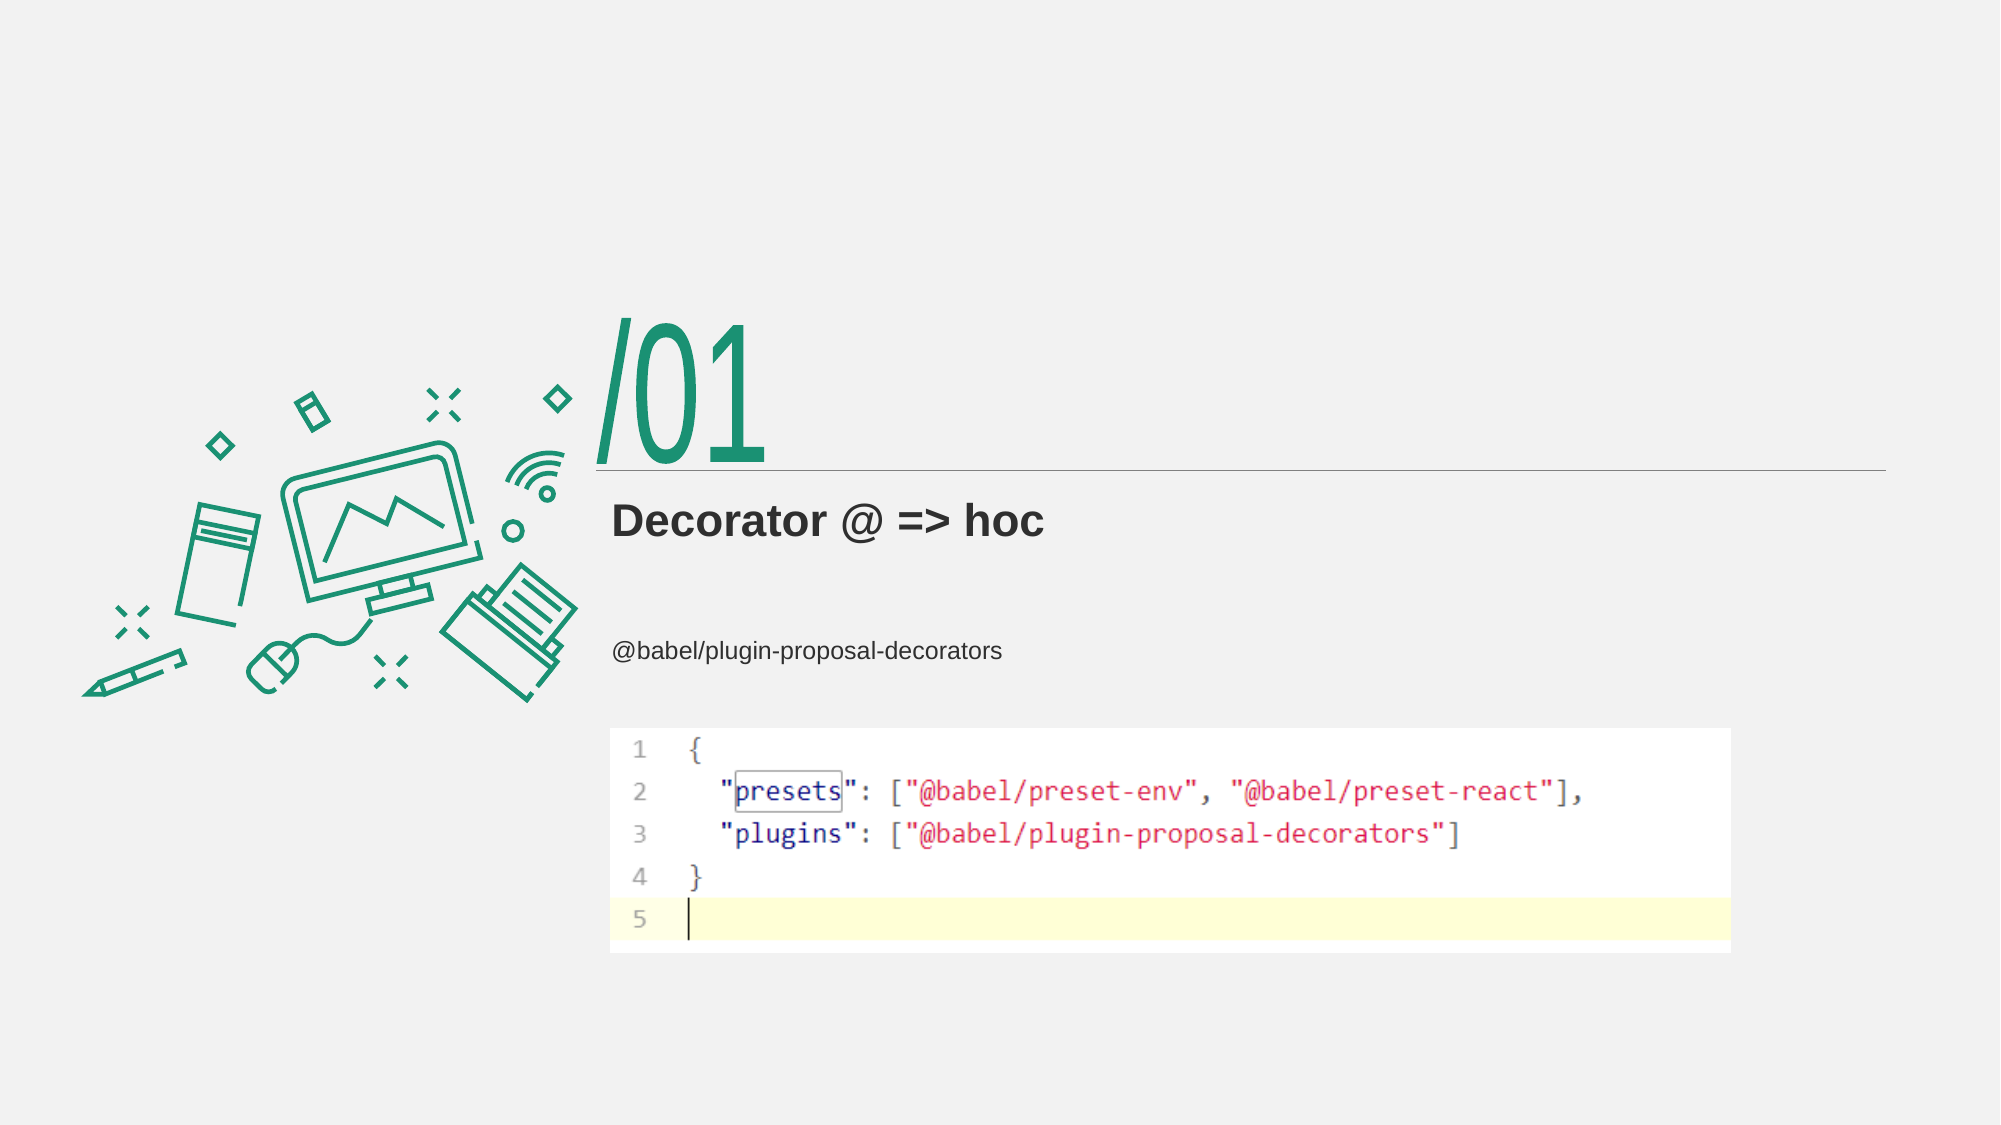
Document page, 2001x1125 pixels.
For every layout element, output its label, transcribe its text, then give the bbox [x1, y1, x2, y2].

title Decorator @ => hoc [596, 486, 1886, 558]
picture [610, 728, 1731, 953]
list @babel/plugin-proposal-decorators [596, 579, 1886, 703]
